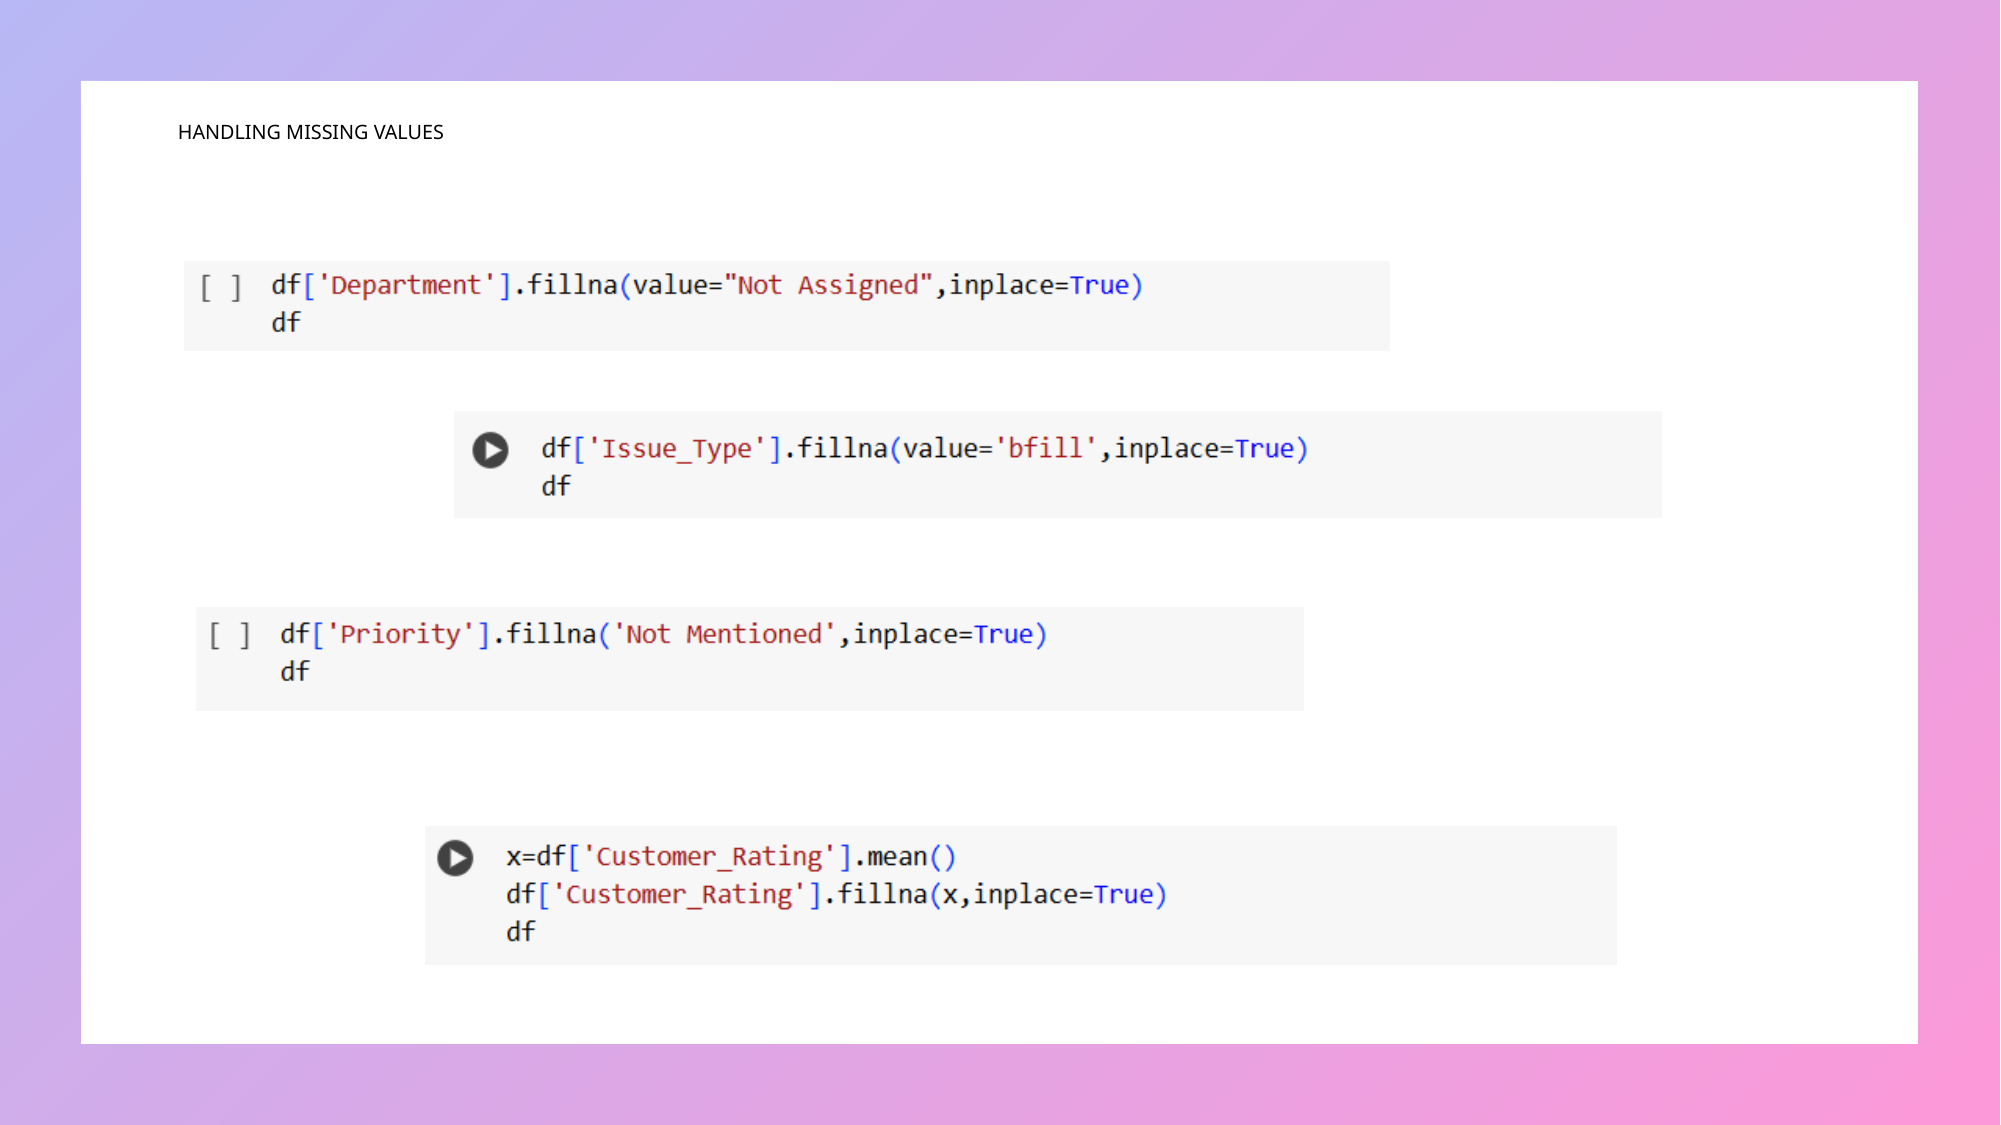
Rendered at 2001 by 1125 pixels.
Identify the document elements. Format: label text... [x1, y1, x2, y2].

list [184, 261, 1390, 351]
picture [425, 826, 1617, 965]
title HANDLING MISSING VALUES [162, 114, 1206, 152]
picture [454, 410, 1662, 518]
picture [196, 607, 1304, 711]
